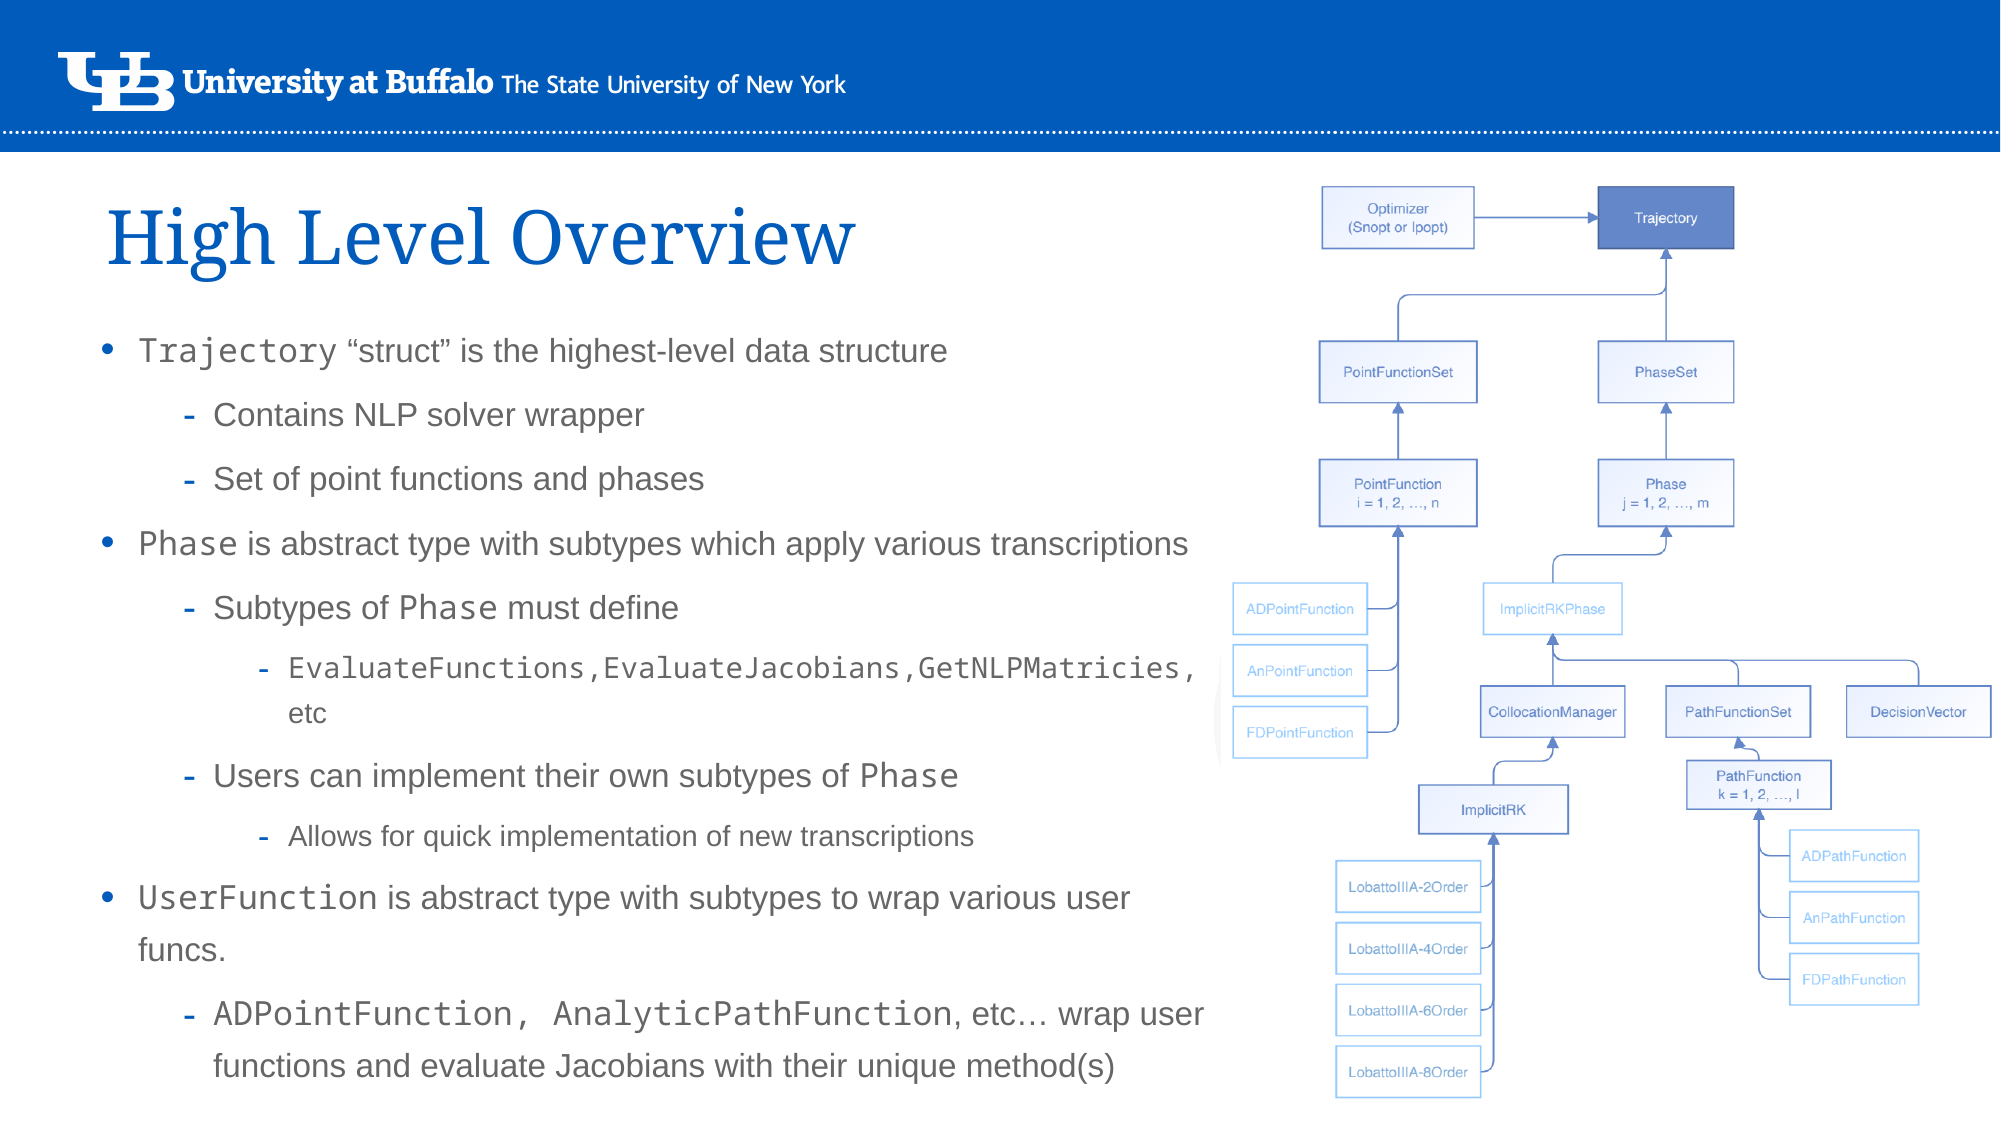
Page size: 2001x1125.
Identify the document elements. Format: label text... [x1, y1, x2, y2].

picture [0, 0, 2001, 1125]
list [1220, 164, 2000, 1125]
text_box Trajectory “struct” is the highest-level data structure Contains NLP solver wrapper Set of point functions and phases Phase is abstract type with subtypes which apply various transcriptions Subtypes of Phase must define EvaluateFunctions,EvaluateJacobians,GetNLPMatricies, etc Users can implement their own subtypes of Phase Allows for quick implementation of new transcriptions UserFunction is abstract type with subtypes to wrap various user funcs. ADPointFunction, AnalyticPathFunction, etc… wrap user functions and evaluate Jacobians with their unique method(s) [85, 309, 1220, 1071]
title High Level Overview [90, 191, 1220, 289]
